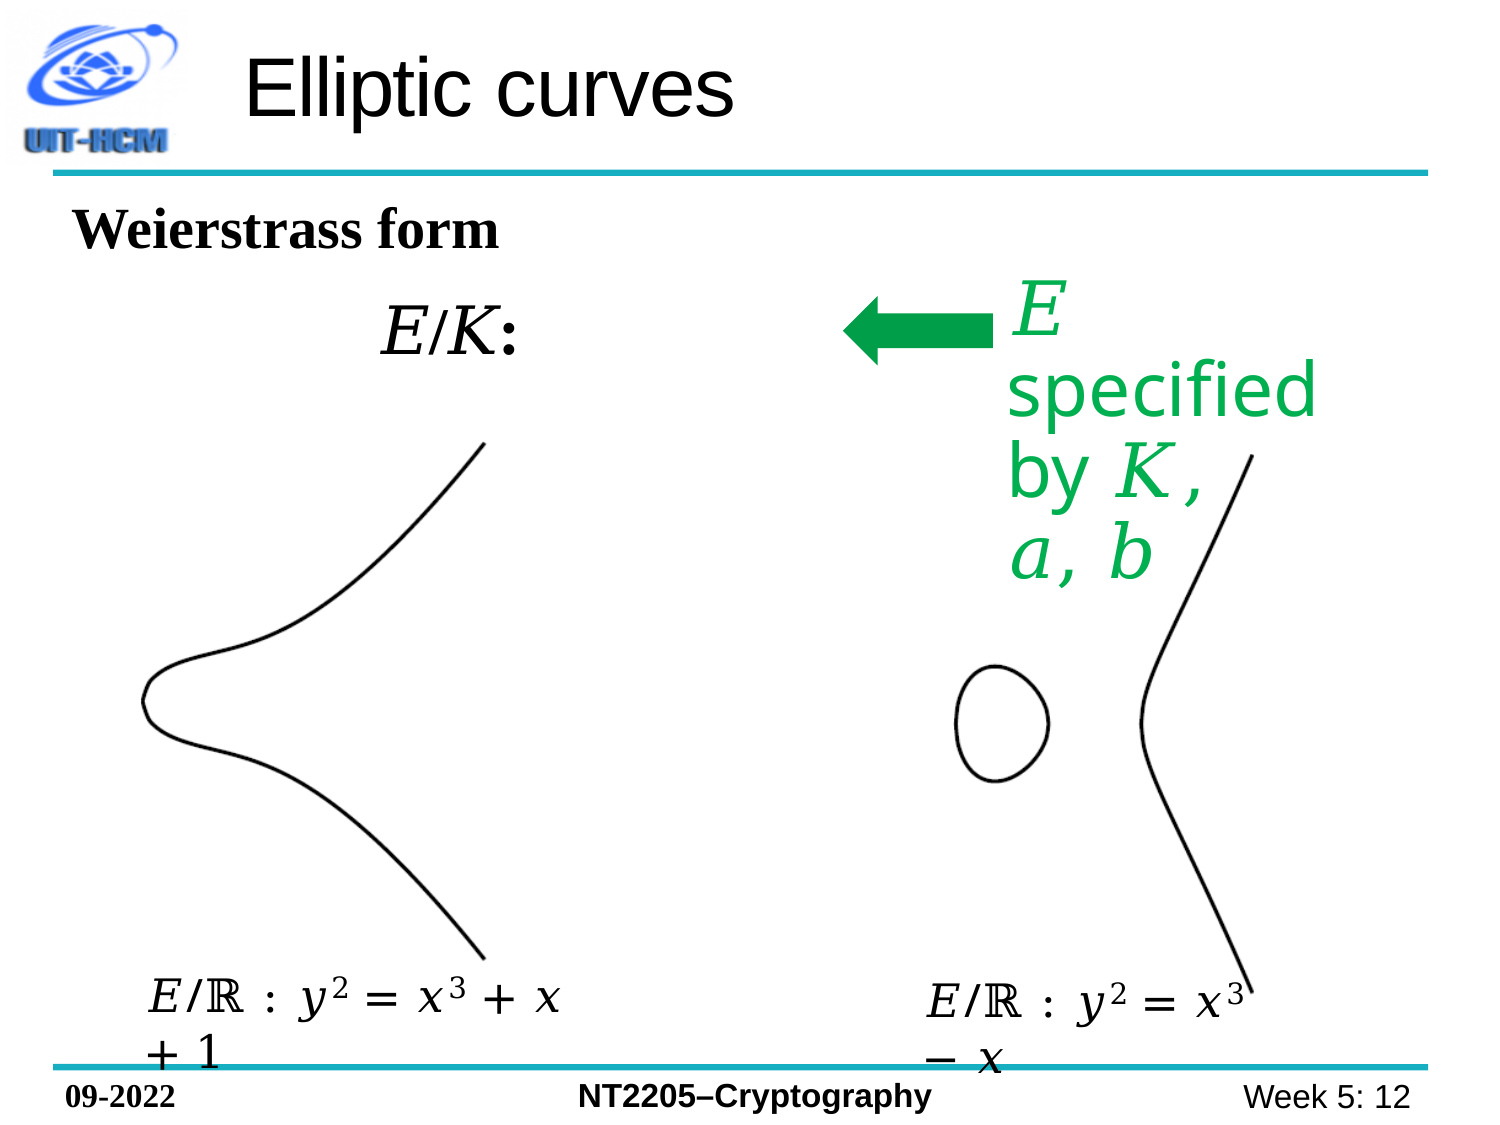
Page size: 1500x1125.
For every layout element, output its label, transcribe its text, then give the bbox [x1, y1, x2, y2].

text_box [842, 296, 993, 366]
text_box [953, 454, 1255, 965]
text_box 𝐸/ℝ : 𝑦2 = 𝑥3 − 𝑥 [917, 965, 1289, 1083]
picture [5, 9, 197, 167]
text_box [140, 441, 487, 960]
text_box 𝐸/ℝ : 𝑦2 = 𝑥3 + 𝑥 + 1 [139, 960, 593, 1078]
text_box 𝐸 specified by 𝐾, 𝑎, 𝑏 [1004, 257, 1353, 594]
title Elliptic curves [242, 0, 1183, 177]
text_box Weierstrass form [56, 182, 516, 268]
